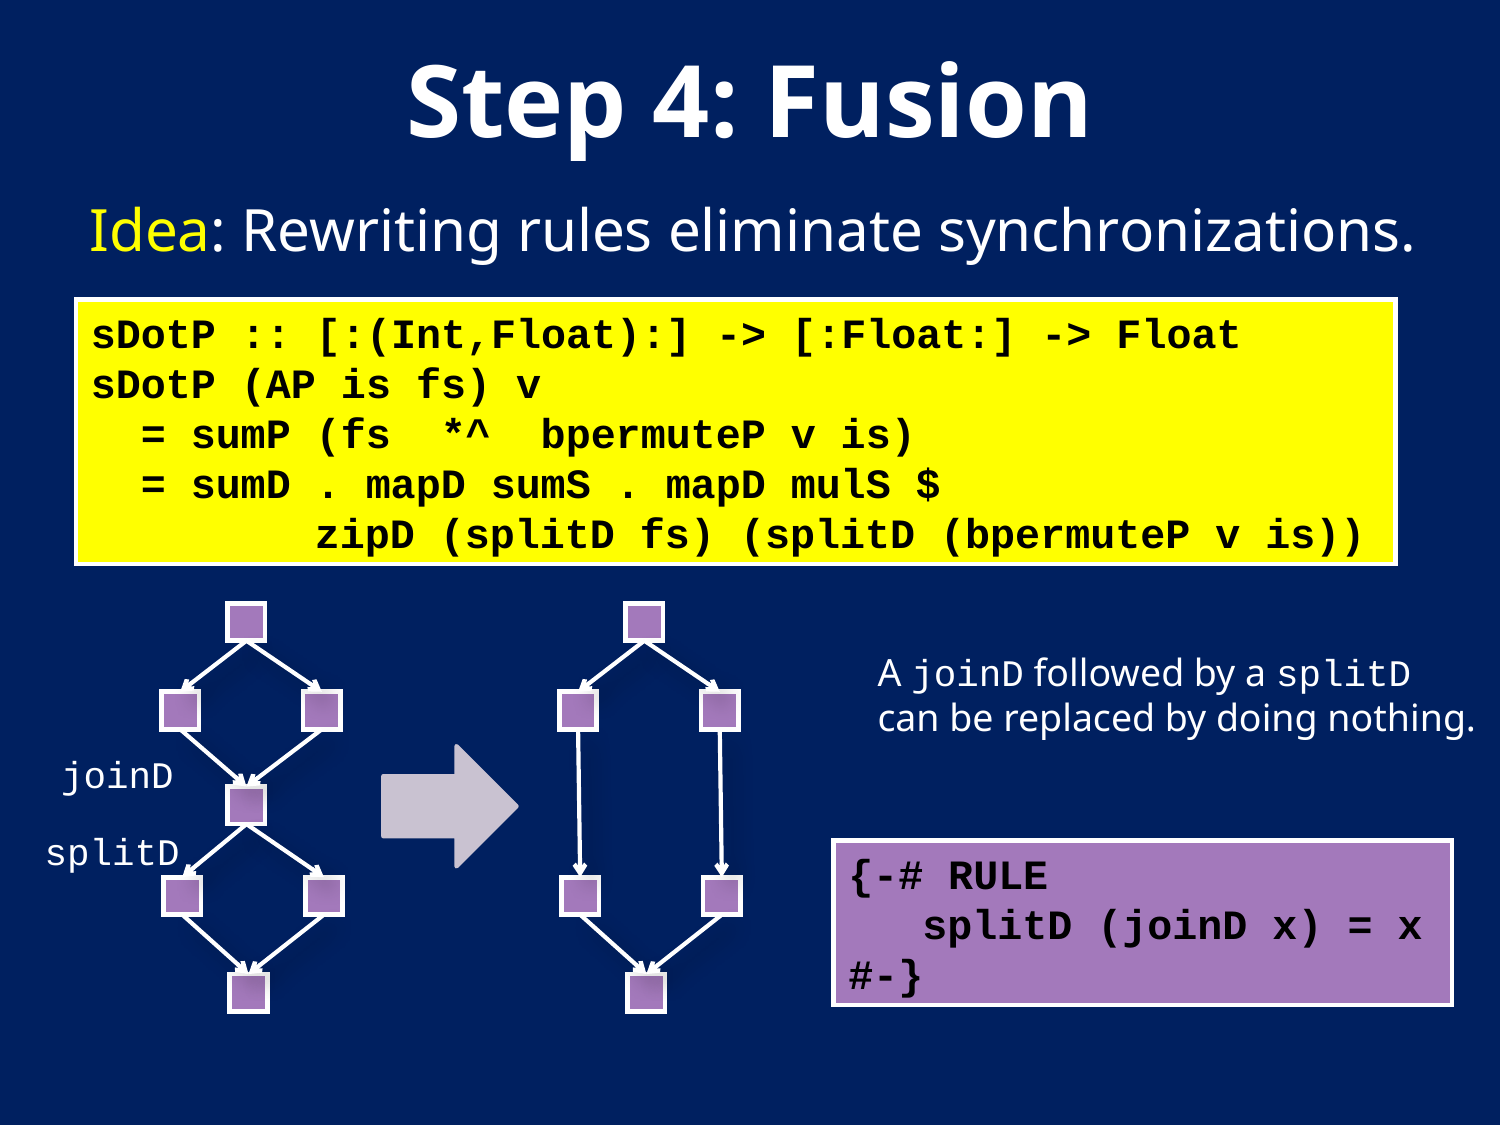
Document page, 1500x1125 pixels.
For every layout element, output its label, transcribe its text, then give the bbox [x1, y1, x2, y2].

title Step 4: Fusion [75, 17, 1425, 177]
text_box sDotP :: [:(Int,Float):] -> [:Float:] -> Float sDotP (AP is fs) v = sumP (fs *^ bpermuteP v is) = sumD . mapD sumS . mapD mulS $ zipD (splitD fs) (splitD (bpermuteP v is)) [76, 299, 1396, 565]
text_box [28, 602, 1482, 1012]
list Idea: Rewriting rules eliminate synchronizations. [75, 185, 1482, 325]
